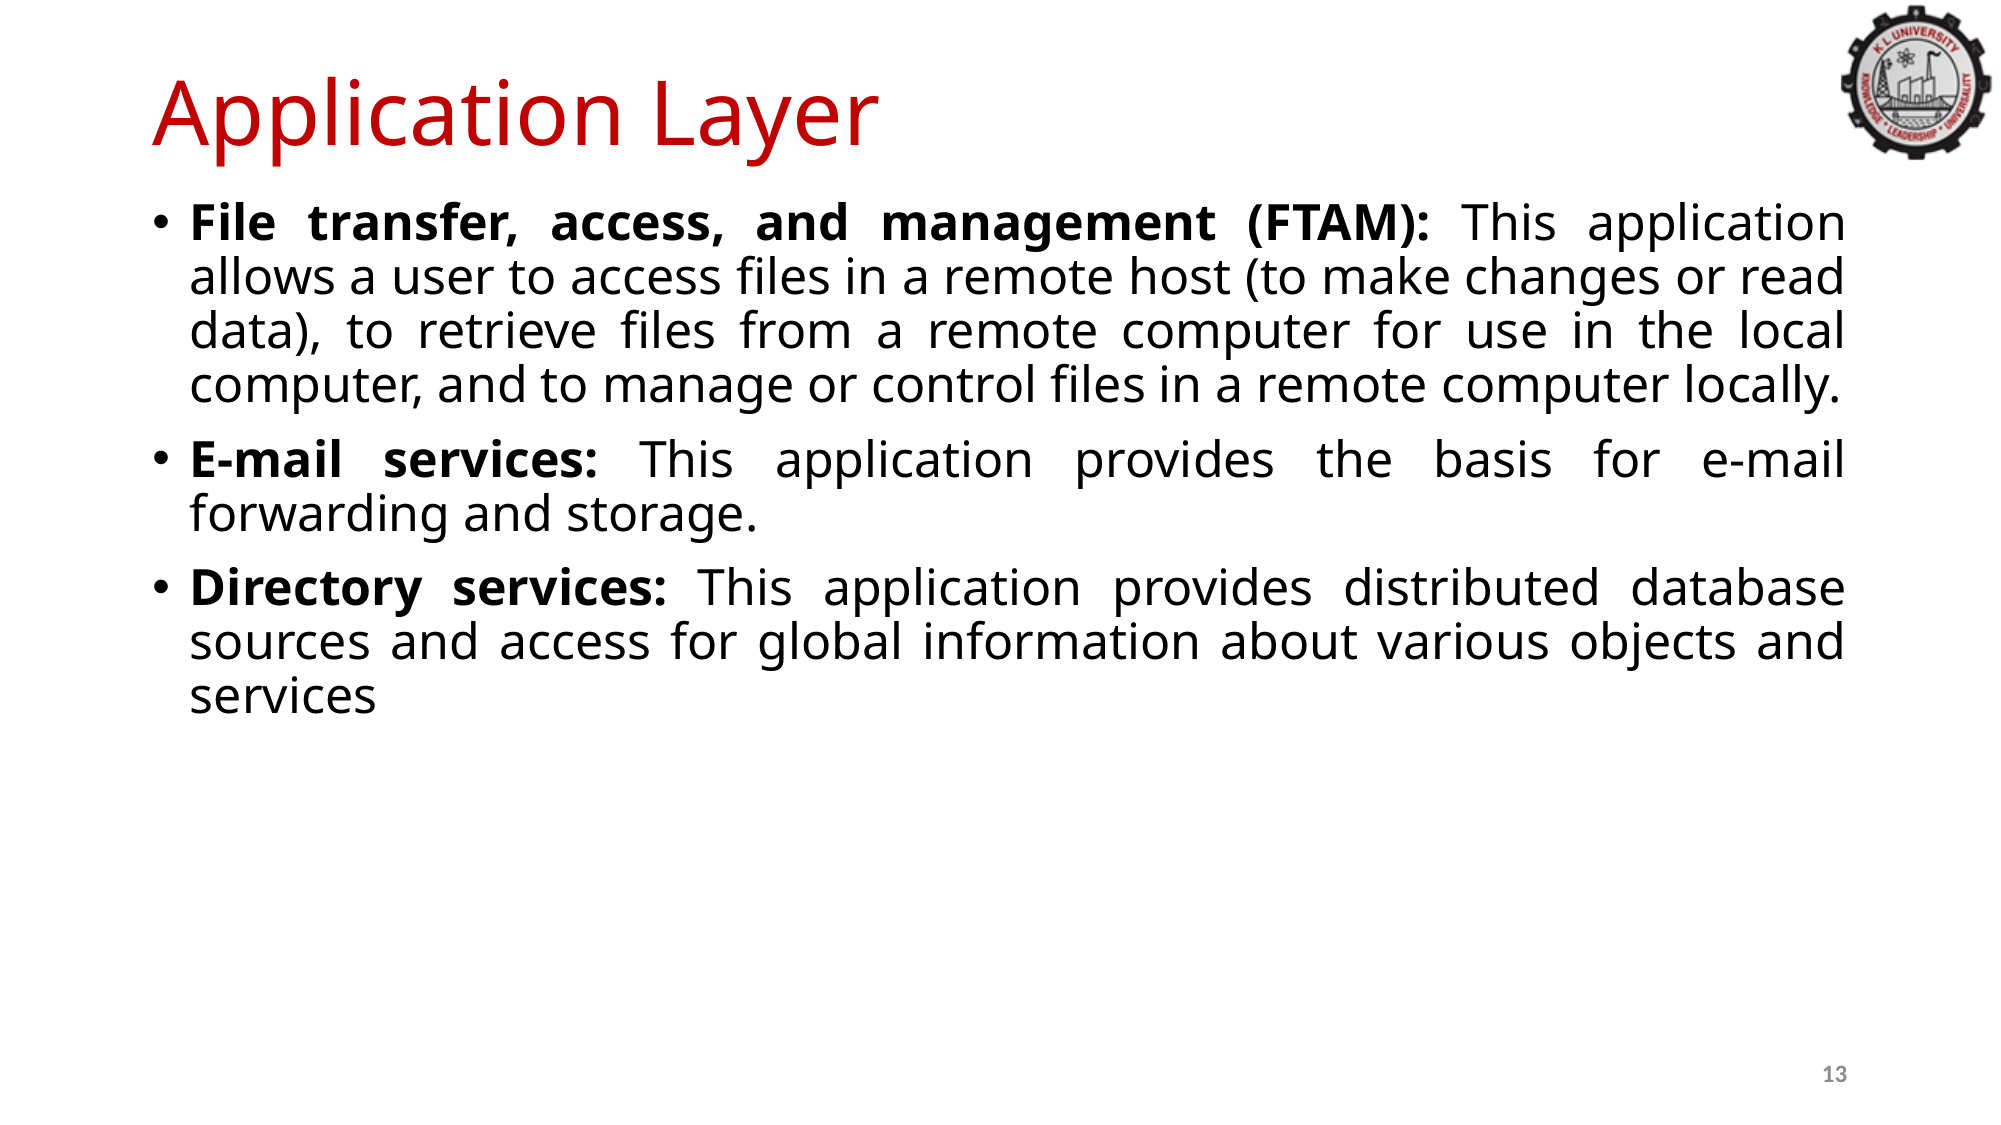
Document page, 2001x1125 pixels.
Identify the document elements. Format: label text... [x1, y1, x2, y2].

picture [1827, 0, 2000, 173]
list File transfer, access, and management (FTAM): This application allows a user to access files in a remote host (to make changes or read data), to retrieve files from a remote computer for use in the local computer, and to manage or control files in a remote computer locally. E-mail services: This application provides the basis for e-mail forwarding and storage. Directory services: This application provides distributed database sources and access for global information about various objects and services [137, 189, 1863, 1014]
slide_number 13 [1746, 1042, 1863, 1103]
title Application Layer [137, 59, 1863, 173]
